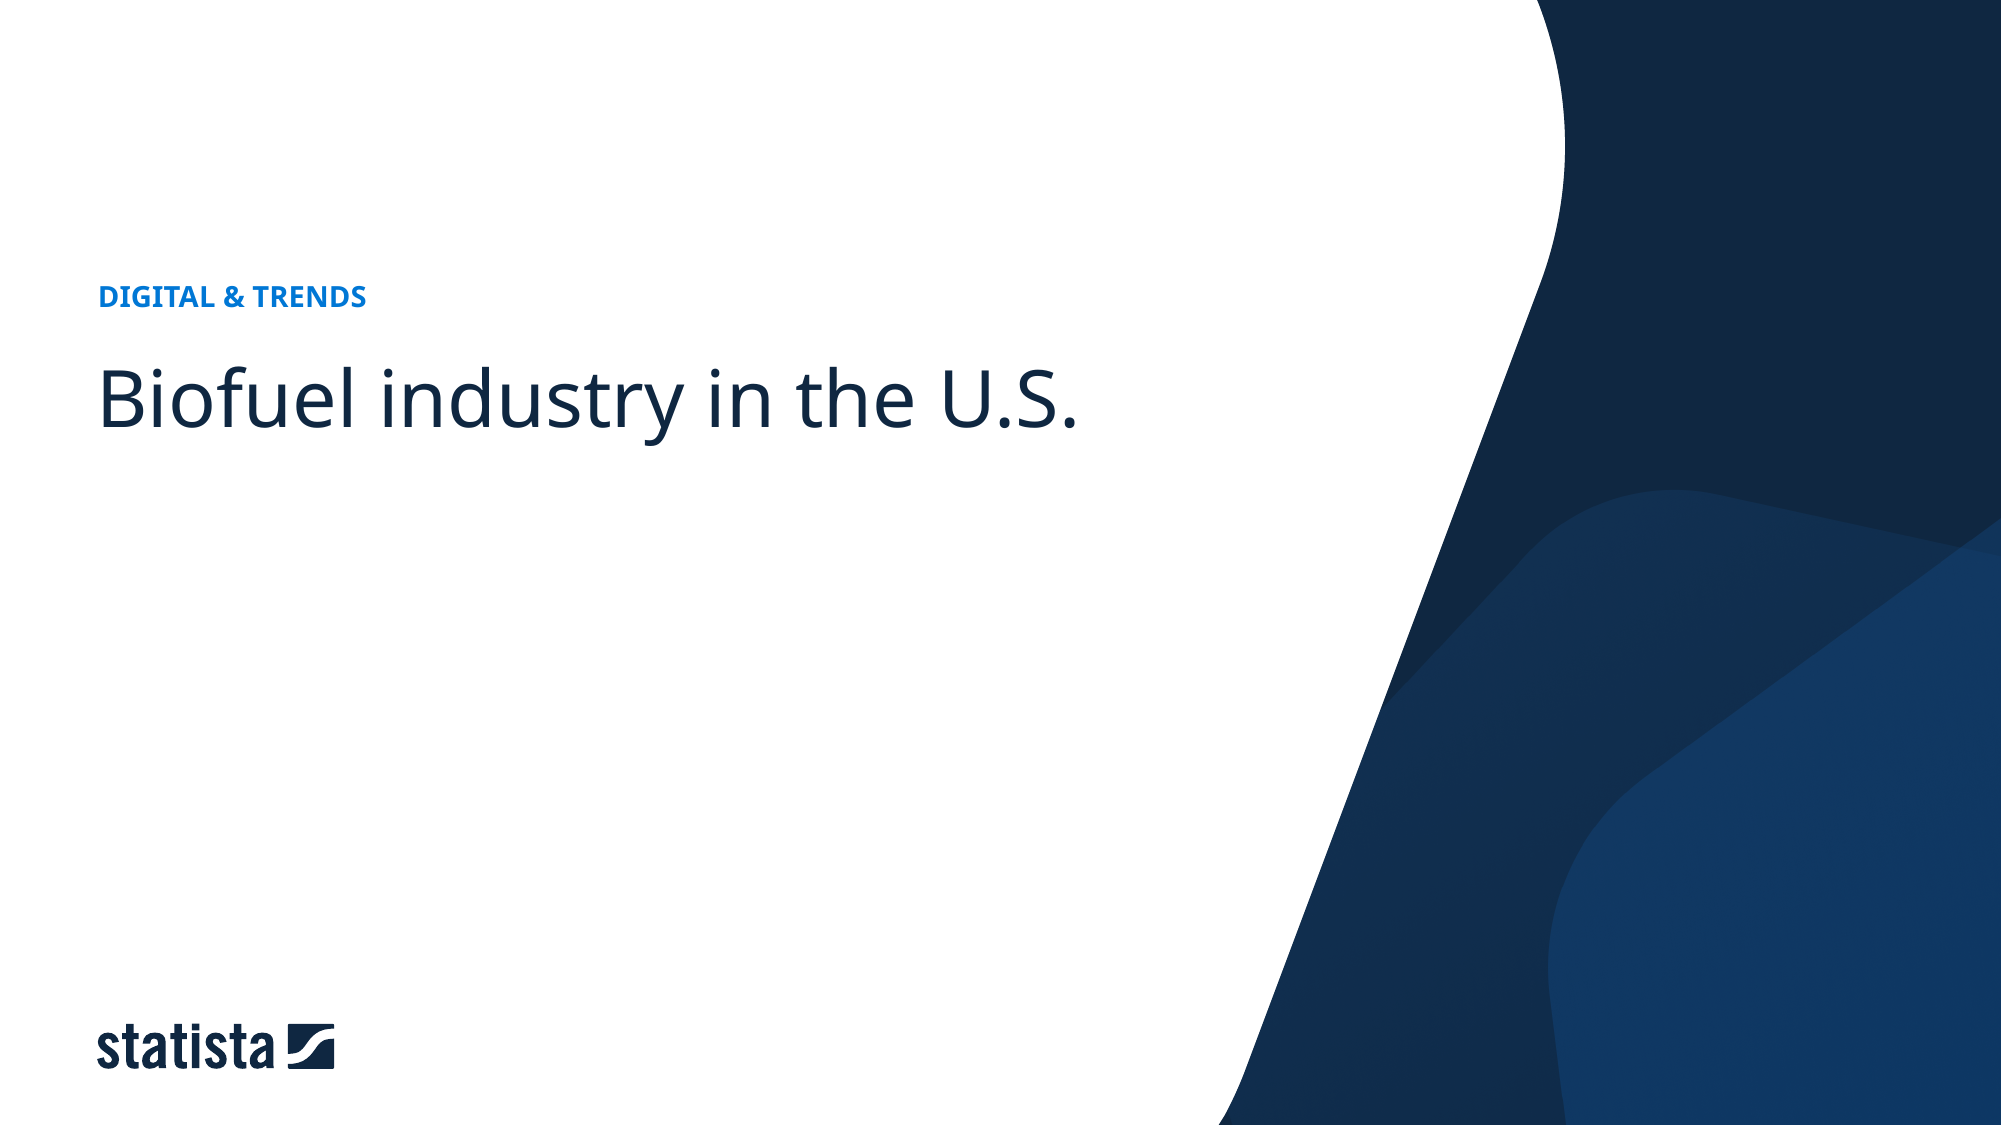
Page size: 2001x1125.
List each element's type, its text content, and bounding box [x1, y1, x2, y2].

text_box [94, 1020, 337, 1071]
text_box [1215, 0, 2000, 1125]
text_box Biofuel industry in the U.S. [79, 339, 1235, 550]
text_box DIGITAL & TRENDS [81, 268, 1237, 323]
